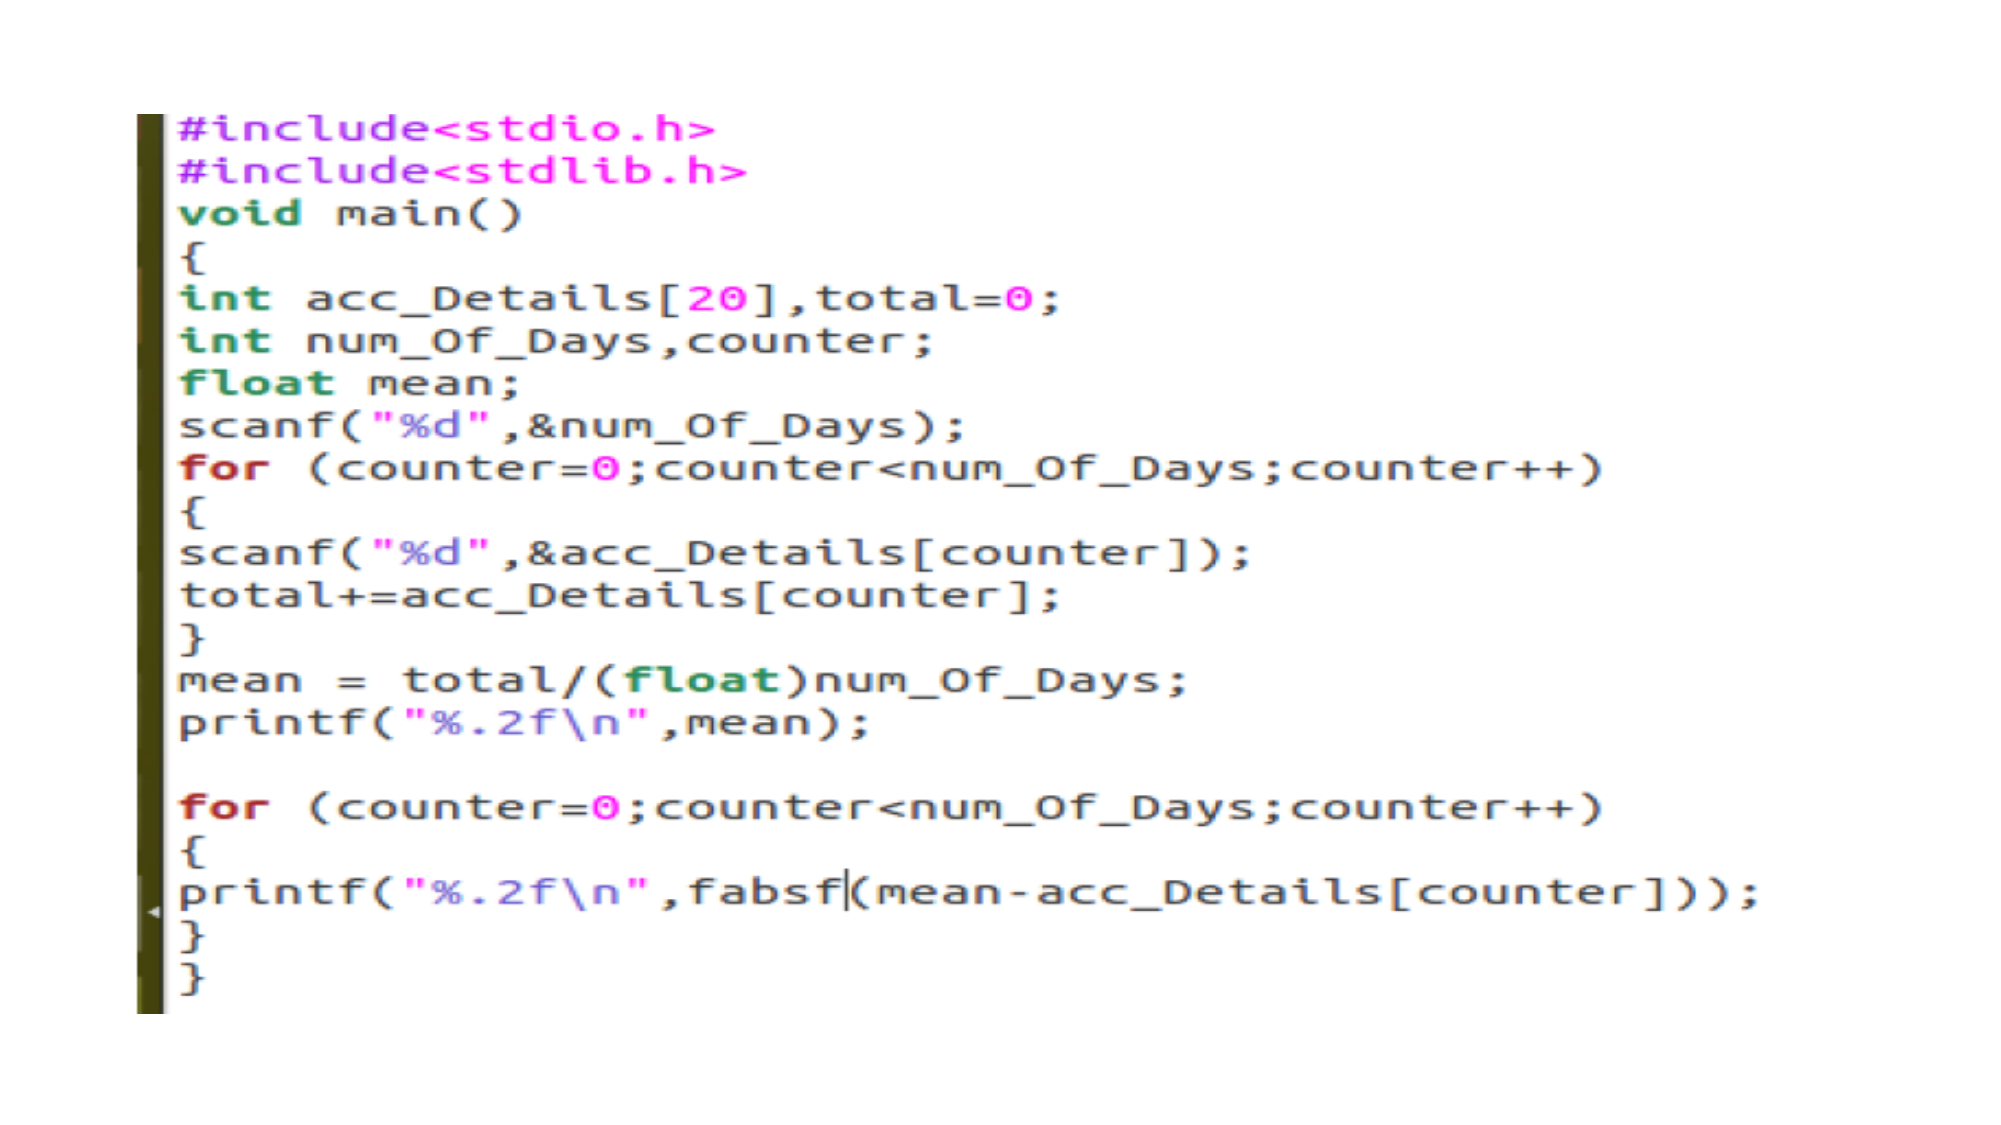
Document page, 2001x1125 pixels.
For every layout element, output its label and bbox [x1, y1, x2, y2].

list [118, 114, 1863, 1014]
